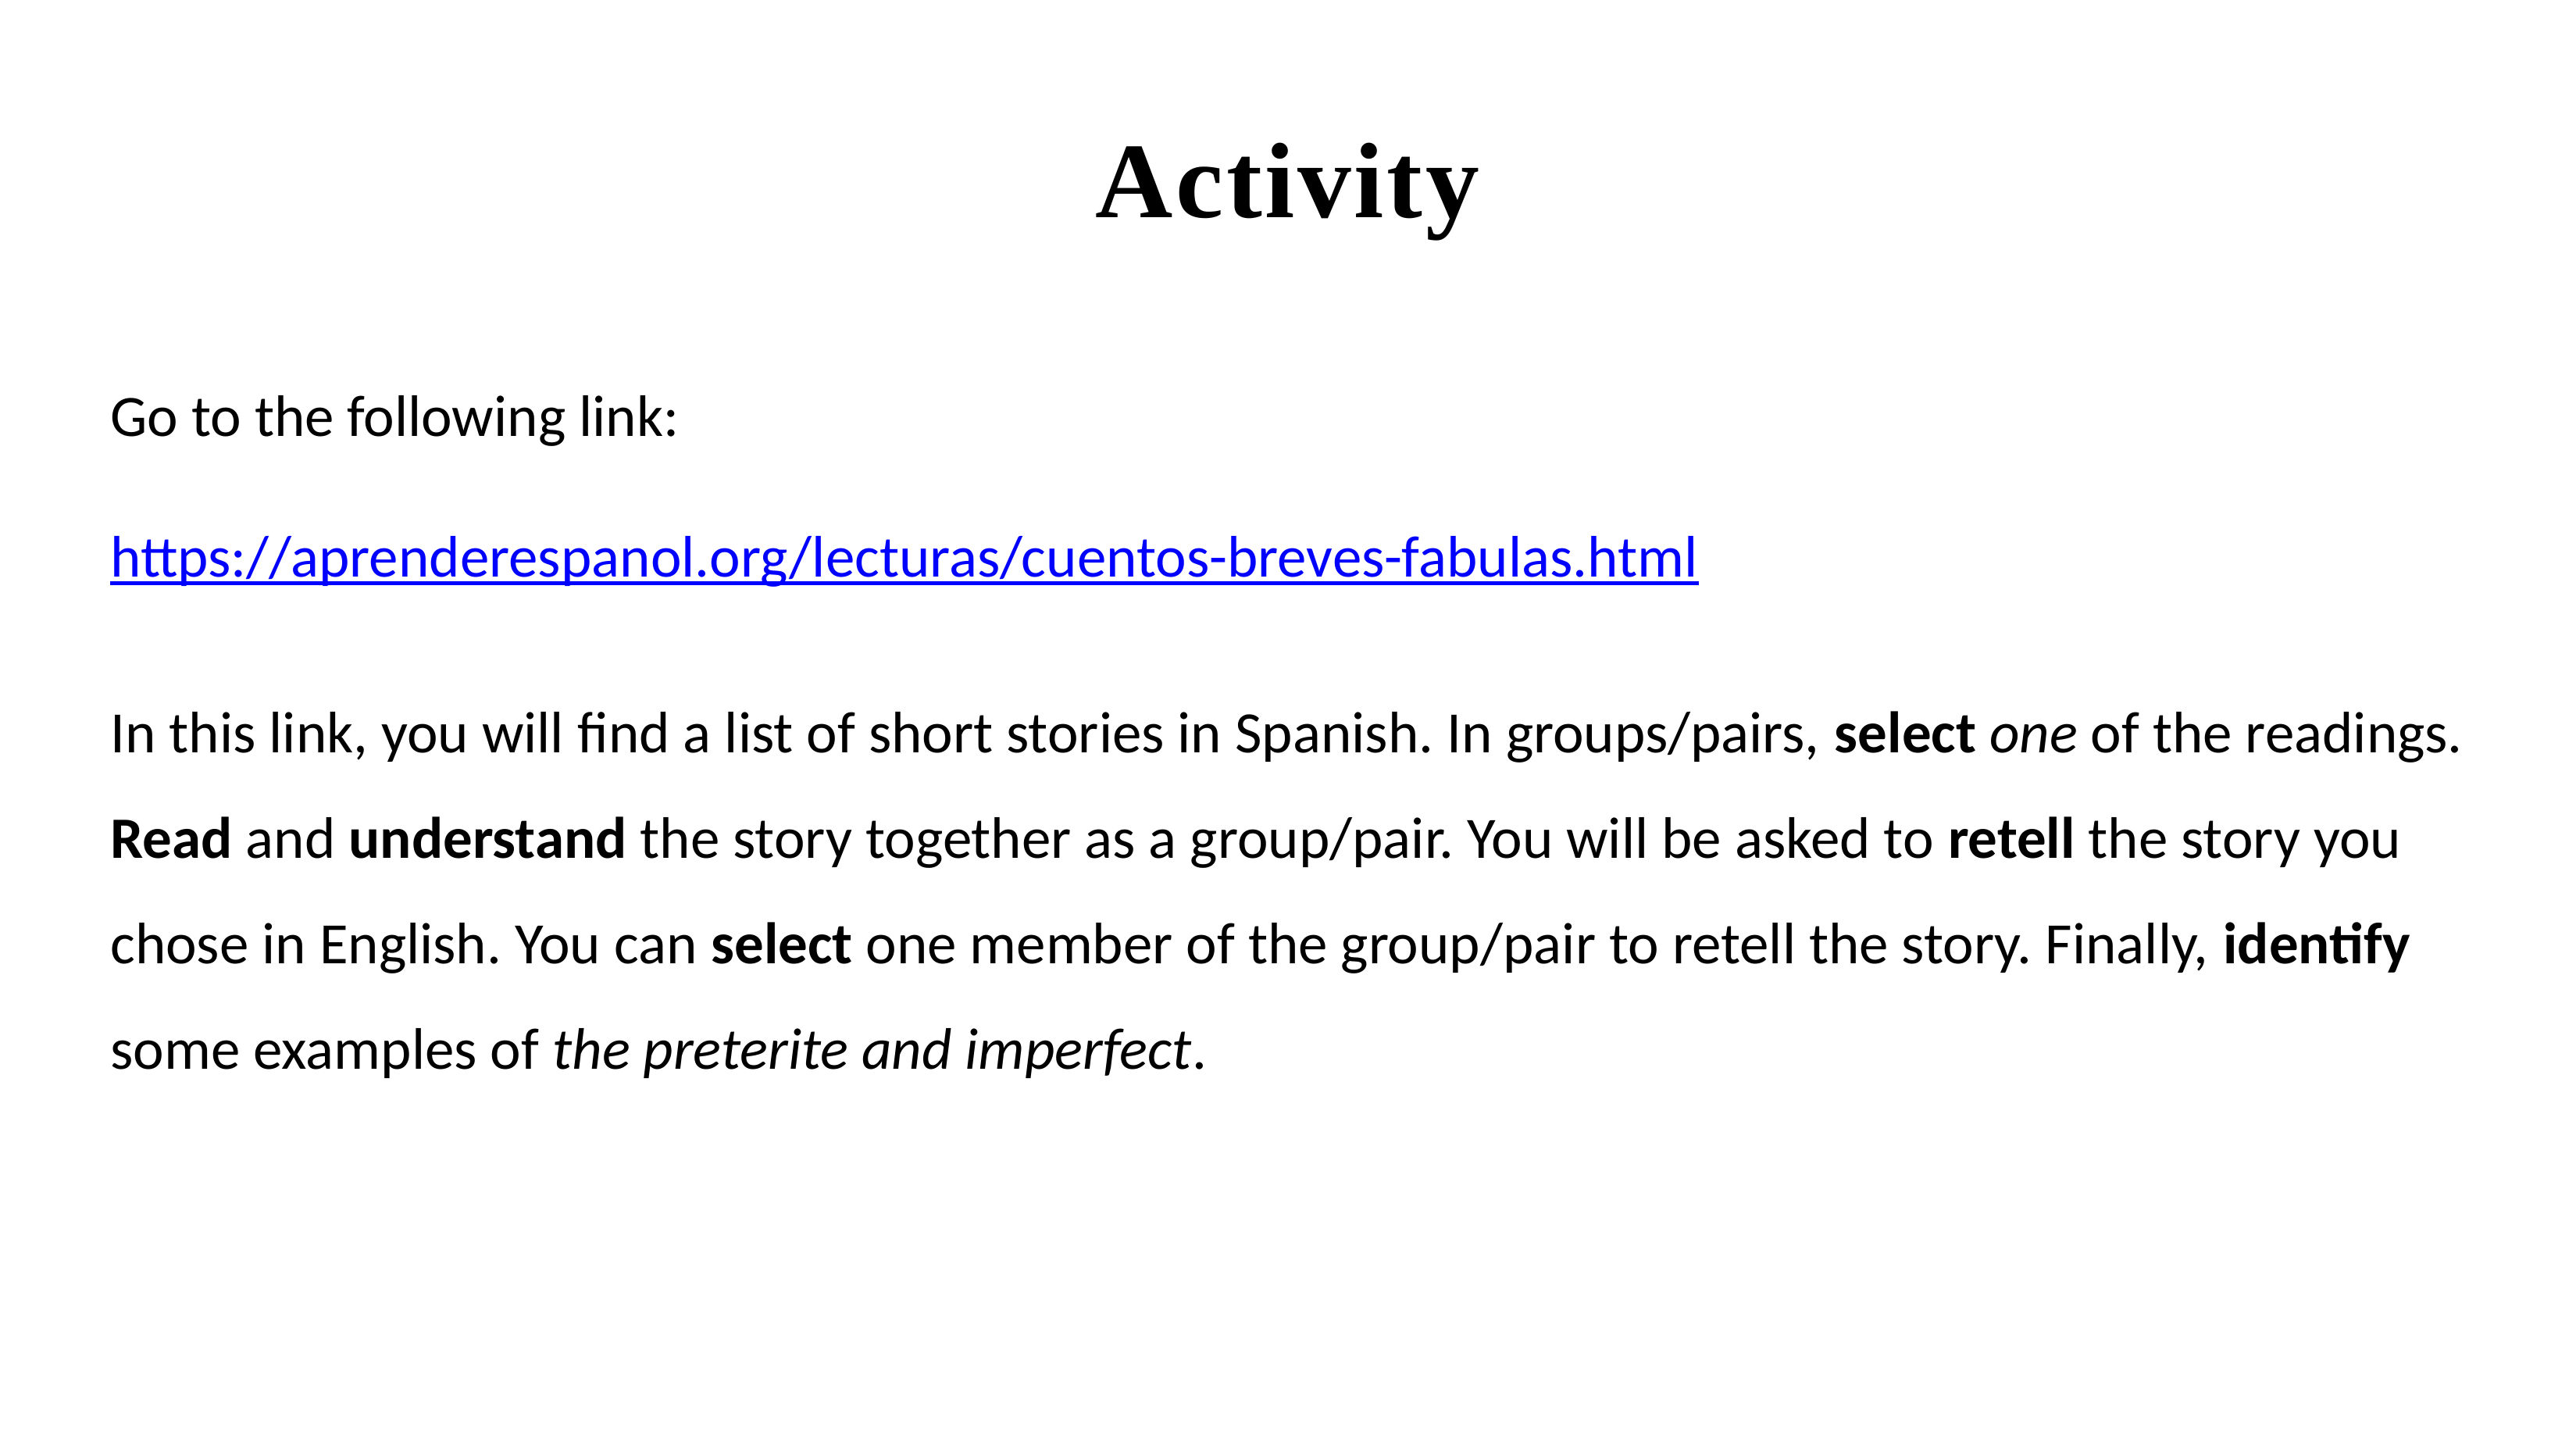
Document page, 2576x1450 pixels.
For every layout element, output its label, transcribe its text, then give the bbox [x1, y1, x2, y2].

text_box Go to the following link: https://aprenderespanol.org/lecturas/cuentos-breves-fabulas.html In this link, you will find a list of short stories in Spanish. In groups/pairs, select one of the readings. Read and understand the story together as a group/pair. You will be asked to retell the story you chose in English. You can select one member of the group/pair to retell the story. Finally, identify some examples of the preterite and imperfect. [98, 372, 2499, 1088]
text_box Activity [494, 75, 2082, 240]
